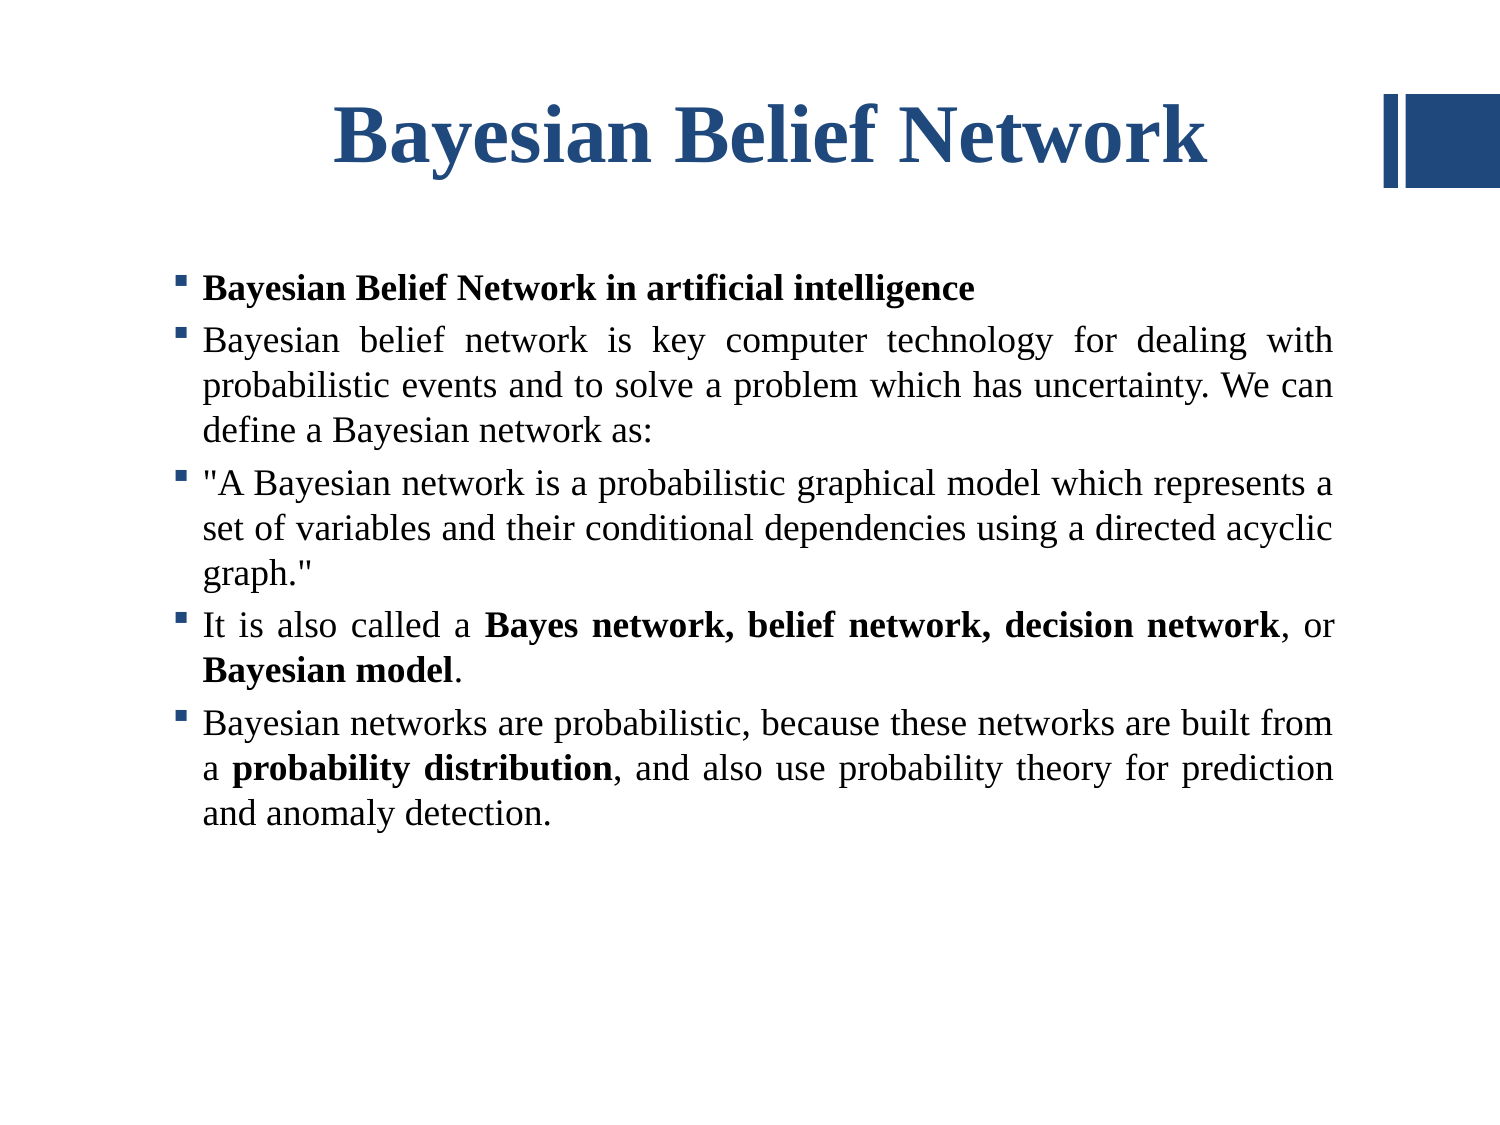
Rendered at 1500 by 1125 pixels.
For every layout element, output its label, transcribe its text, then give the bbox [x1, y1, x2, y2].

list Bayesian Belief Network in artificial intelligence Bayesian belief network is key computer technology for dealing with probabilistic events and to solve a problem which has uncertainty. We can define a Bayesian network as: "A Bayesian network is a probabilistic graphical model which represents a set of variables and their conditional dependencies using a directed acyclic graph." It is also called a Bayes network, belief network, decision network, or Bayesian model. Bayesian networks are probabilistic, because these networks are built from a probability distribution, and also use probability theory for prediction and anomaly detection. [150, 255, 1350, 1035]
title Bayesian Belief Network [171, 66, 1372, 187]
